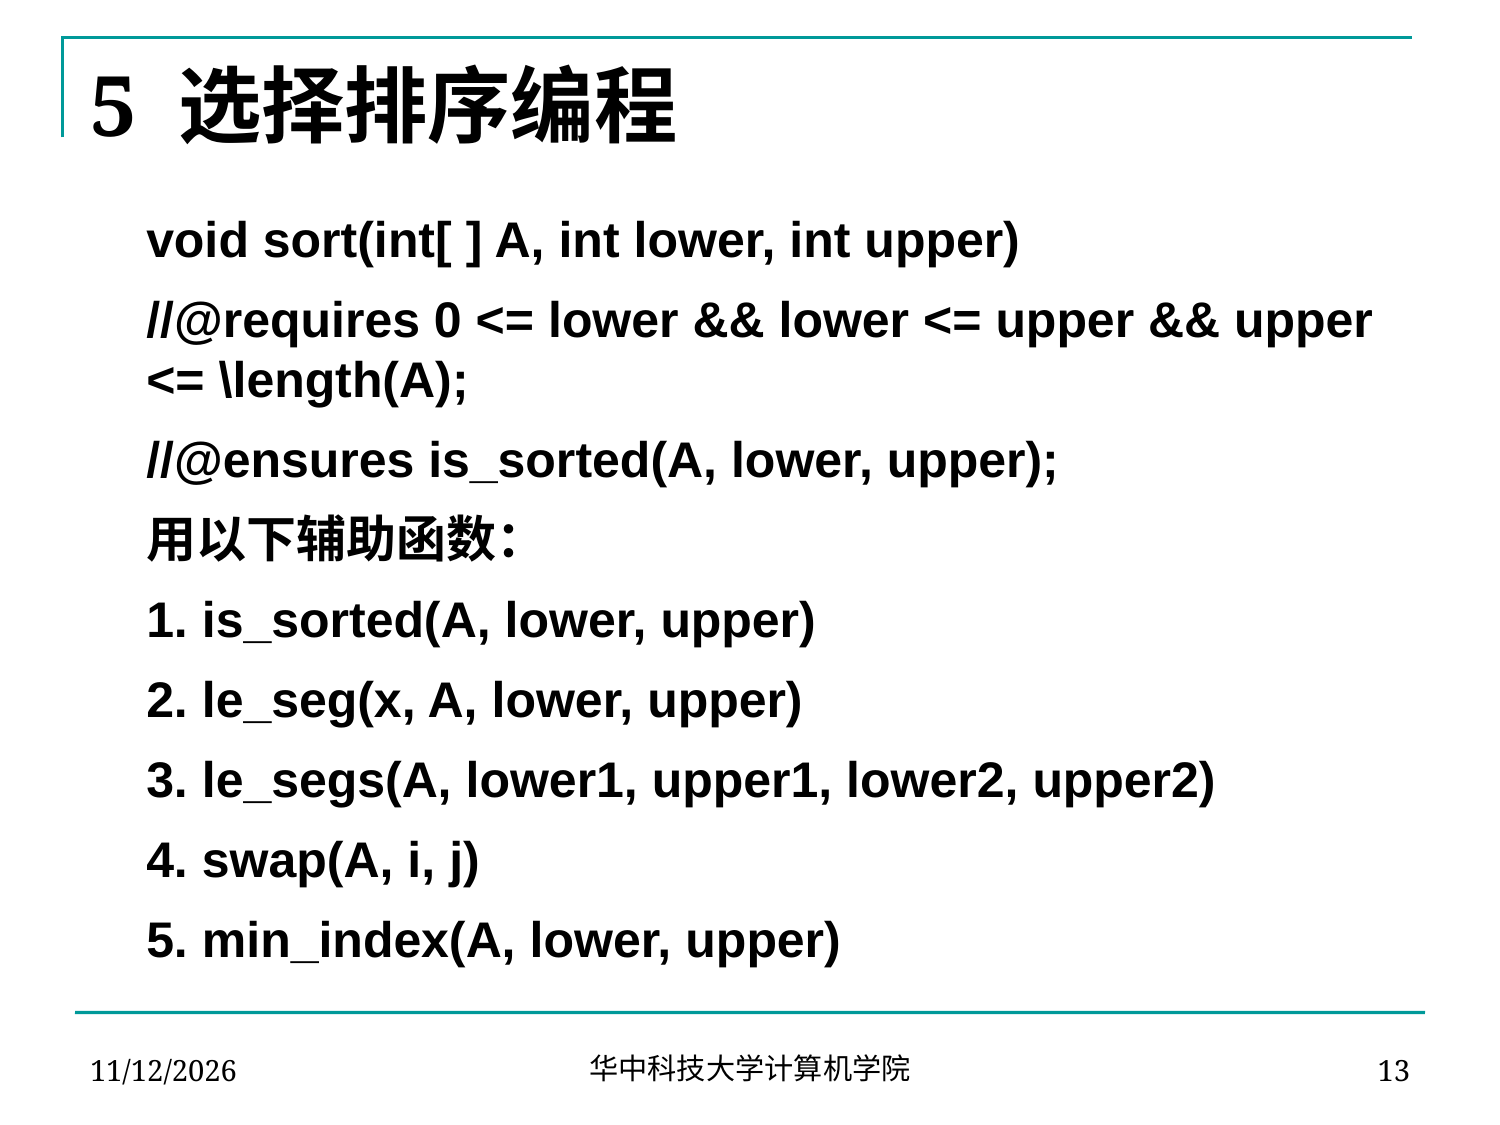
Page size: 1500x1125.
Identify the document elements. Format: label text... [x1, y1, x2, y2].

slide_number 13 [1074, 1024, 1425, 1100]
title 5 选择排序编程 [75, 45, 1425, 200]
list void sort(int[ ] A, int lower, int upper) //@requires 0 <= lower && lower <= upper && upper <= \length(A); //@ensures is_sorted(A, lower, upper); 用以下辅助函数： 1. is_sorted(A, lower, upper) 2. le_seg(x, A, lower, upper) 3. le_segs(A, lower1, upper1, lower2, upper2) 4. swap(A, i, j) 5. min_index(A, lower, upper) [75, 200, 1425, 1006]
footer 华中科技大学计算机学院 [512, 1025, 988, 1100]
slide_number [75, 1024, 425, 1100]
